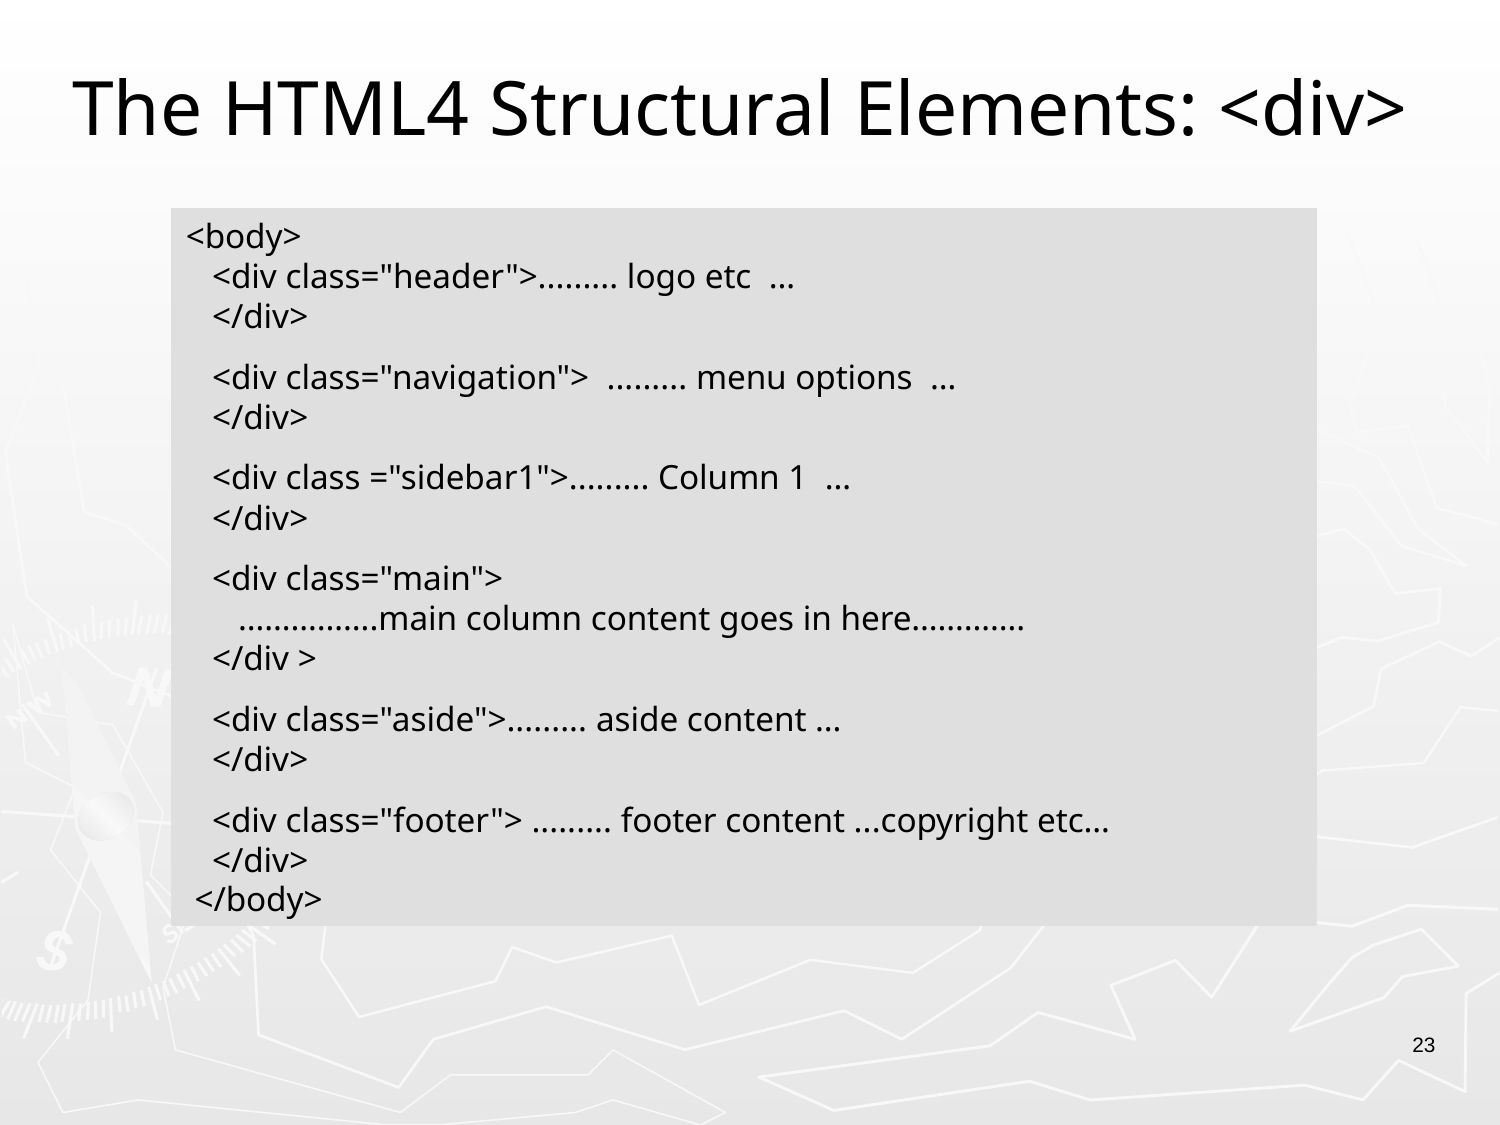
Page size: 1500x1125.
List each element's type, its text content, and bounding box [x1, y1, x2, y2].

title The HTML4 Structural Elements: <div> [49, 37, 1451, 173]
slide_number 23 [1074, 1024, 1451, 1103]
text_box <body> <div class="header">......... logo etc … </div> <div class="navigation"> ......... menu options … </div> <div class ="sidebar1">......... Column 1 … </div> <div class="main"> …………….main column content goes in here…………. </div > <div class="aside">......... aside content … </div> <div class="footer"> ......... footer content ...copyright etc… </div> </body> [171, 208, 1317, 926]
